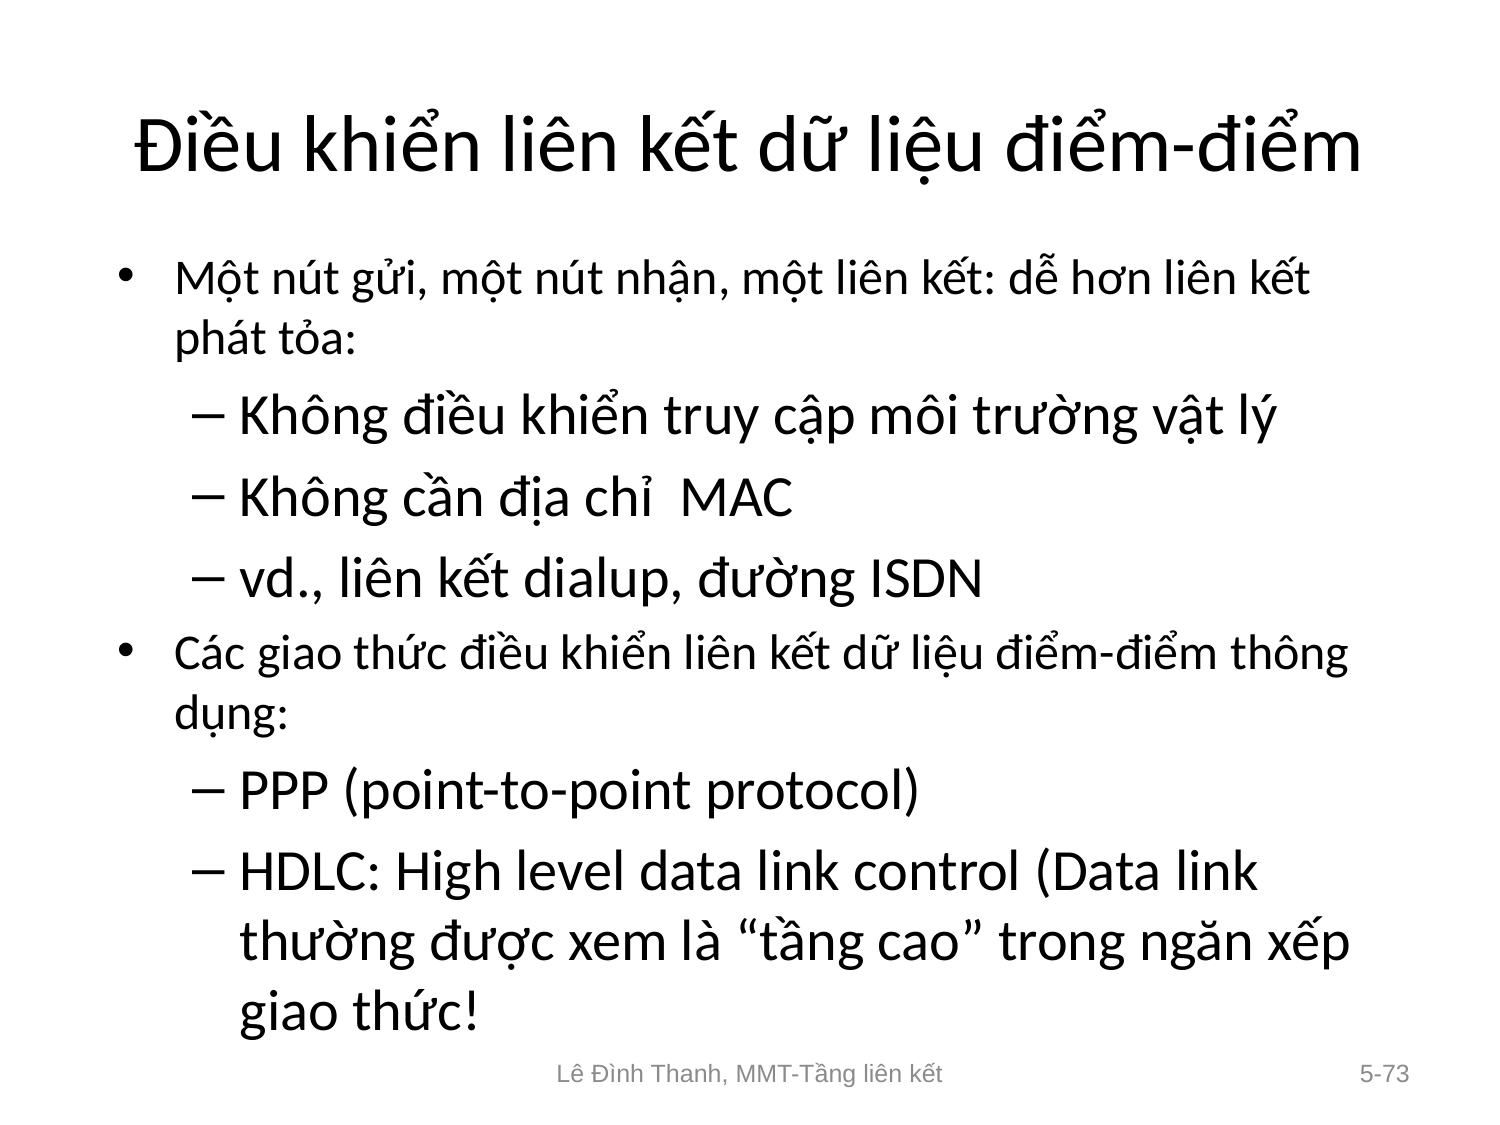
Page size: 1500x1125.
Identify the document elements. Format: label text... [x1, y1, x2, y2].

slide_number 5-73 [1074, 1042, 1425, 1103]
footer Lê Đình Thanh, MMT-Tầng liên kết [512, 1050, 988, 1103]
title Điều khiển liên kết dữ liệu điểm-điểm [75, 45, 1425, 233]
list Một nút gửi, một nút nhận, một liên kết: dễ hơn liên kết phát tỏa: Không điều khiển truy cập môi trường vật lý Không cần địa chỉ MAC vd., liên kết dialup, đường ISDN Các giao thức điều khiển liên kết dữ liệu điểm-điểm thông dụng: PPP (point-to-point protocol) HDLC: High level data link control (Data link thường được xem là “tầng cao” trong ngăn xếp giao thức! [102, 237, 1378, 1050]
